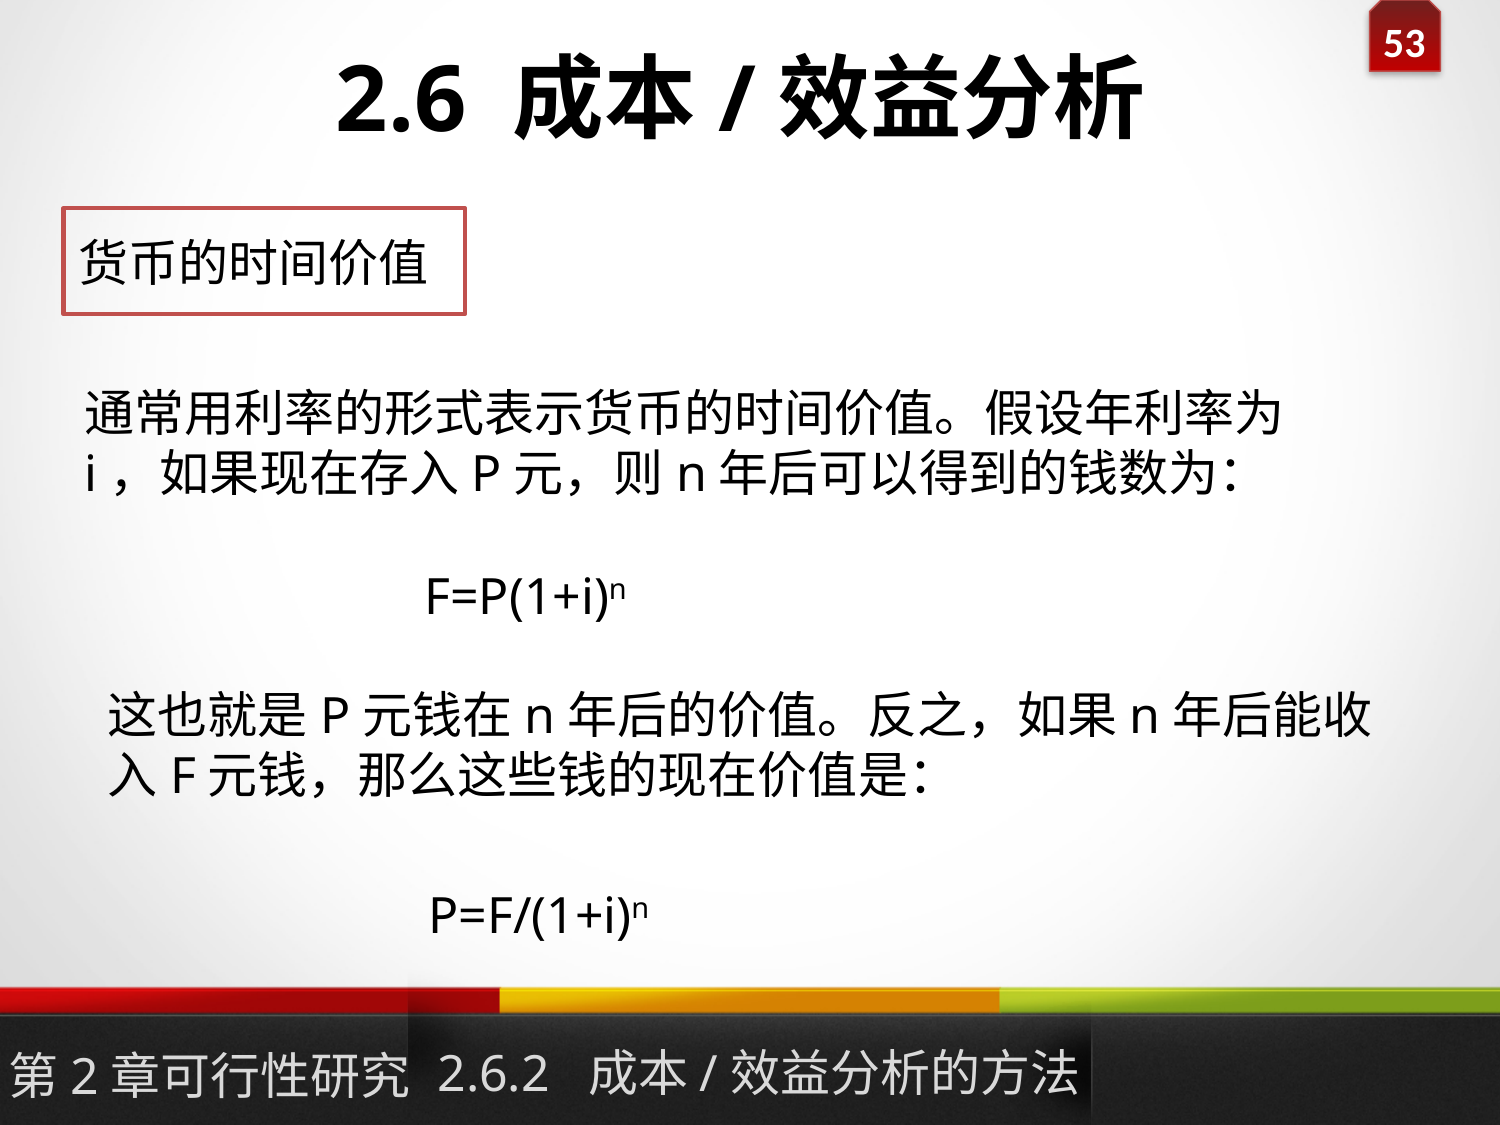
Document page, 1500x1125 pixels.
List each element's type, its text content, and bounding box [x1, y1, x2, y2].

text_box 通常用利率的形式表示货币的时间价值。假设年利率为i，如果现在存入P元，则n年后可以得到的钱数为： [70, 373, 1377, 509]
title 2.6 成本/效益分析 [65, 0, 1416, 189]
picture [0, 0, 1500, 1125]
text_box 这也就是P元钱在n年后的价值。反之，如果n年后能收入F元钱，那么这些钱的现在价值是： [93, 675, 1400, 811]
text_box P=F/(1+i)n [413, 876, 821, 952]
text_box 2.6.2 成本/效益分析的方法 [407, 1032, 1111, 1111]
text_box 货币的时间价值 [61, 206, 467, 316]
text_box 第2章可行性研究 [0, 1035, 437, 1114]
text_box F=P(1+i)n [409, 557, 729, 633]
